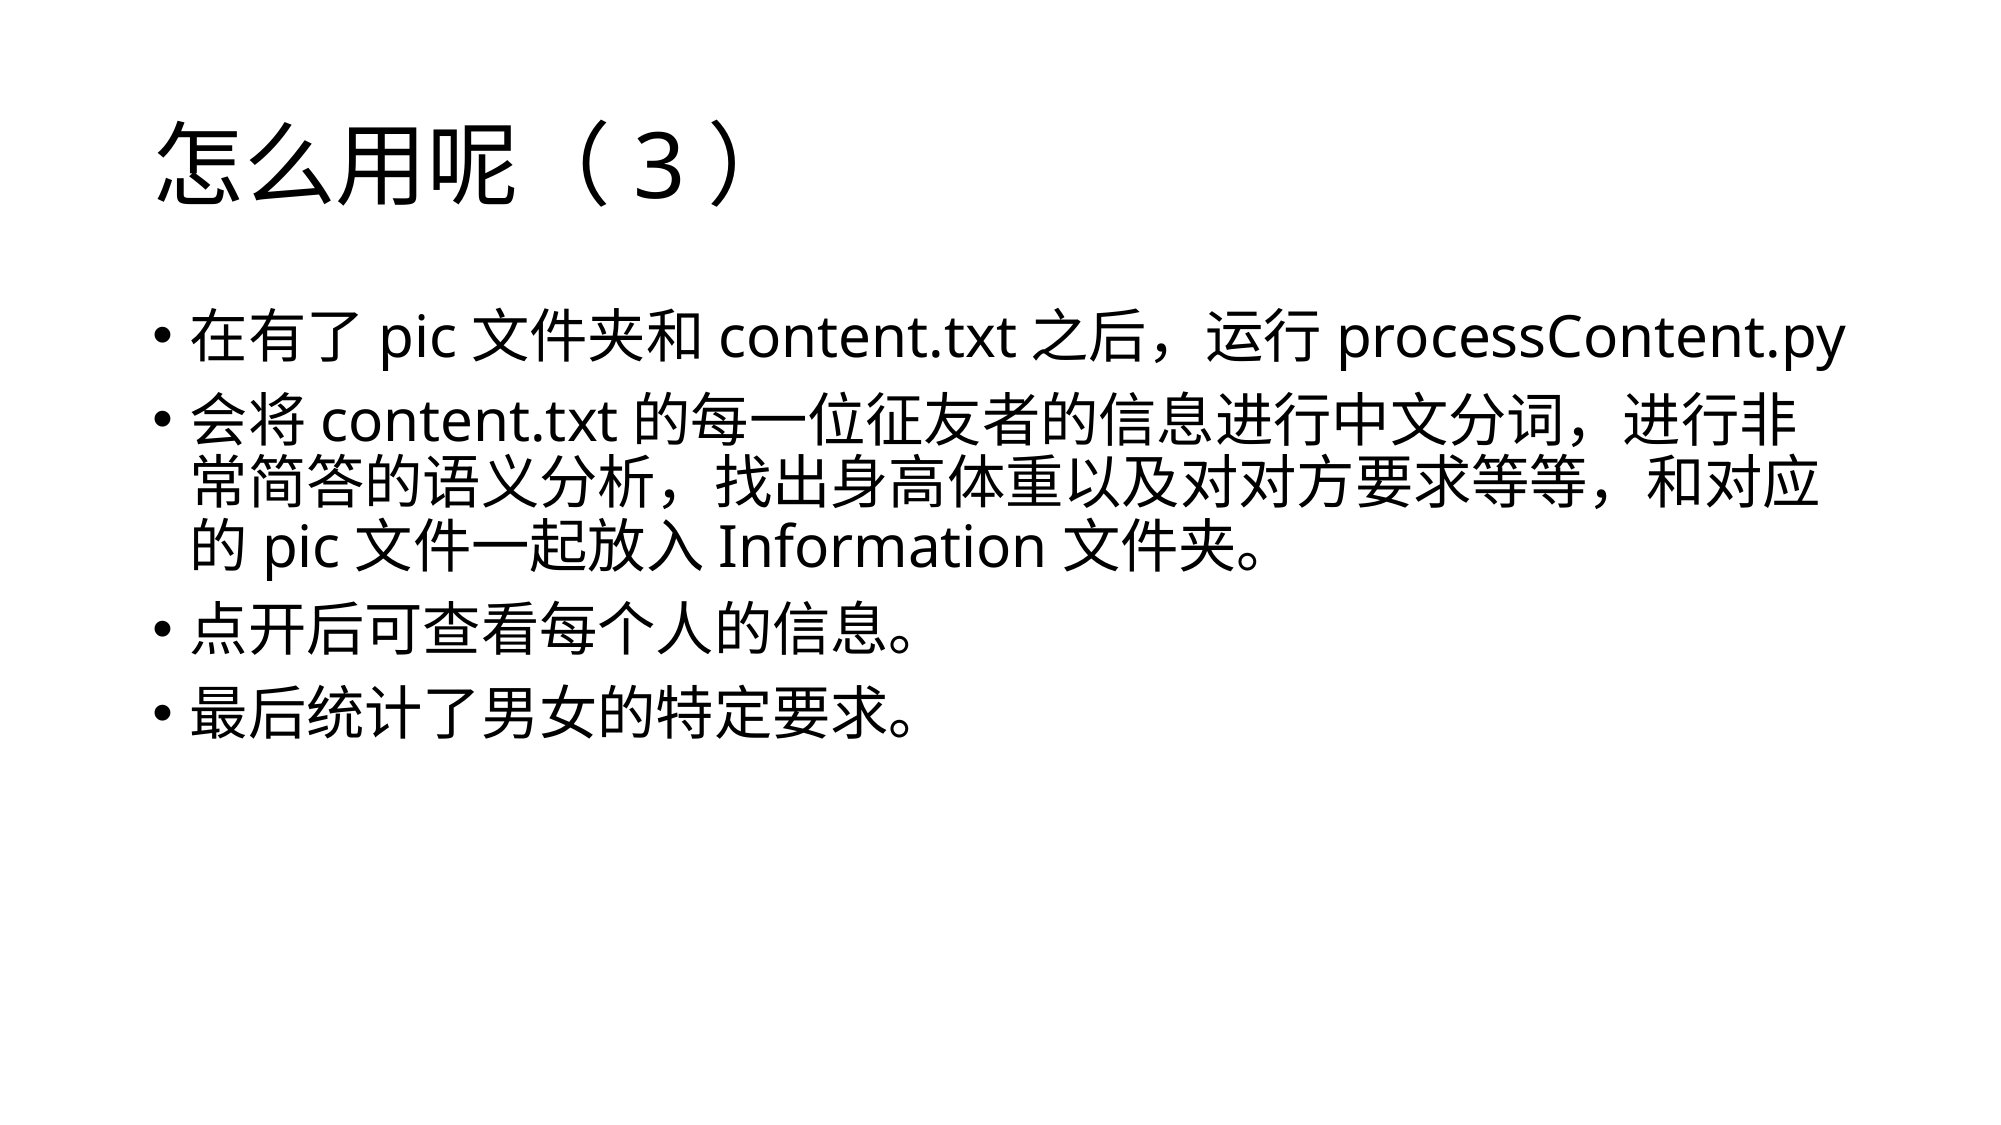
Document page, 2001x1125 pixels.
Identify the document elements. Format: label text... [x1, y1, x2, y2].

title 怎么用呢（3） [137, 59, 1863, 278]
list 在有了pic文件夹和content.txt之后，运行processContent.py 会将content.txt的每一位征友者的信息进行中文分词，进行非常简答的语义分析，找出身高体重以及对对方要求等等，和对应的pic文件一起放入Information文件夹。 点开后可查看每个人的信息。 最后统计了男女的特定要求。 [137, 299, 1863, 1014]
